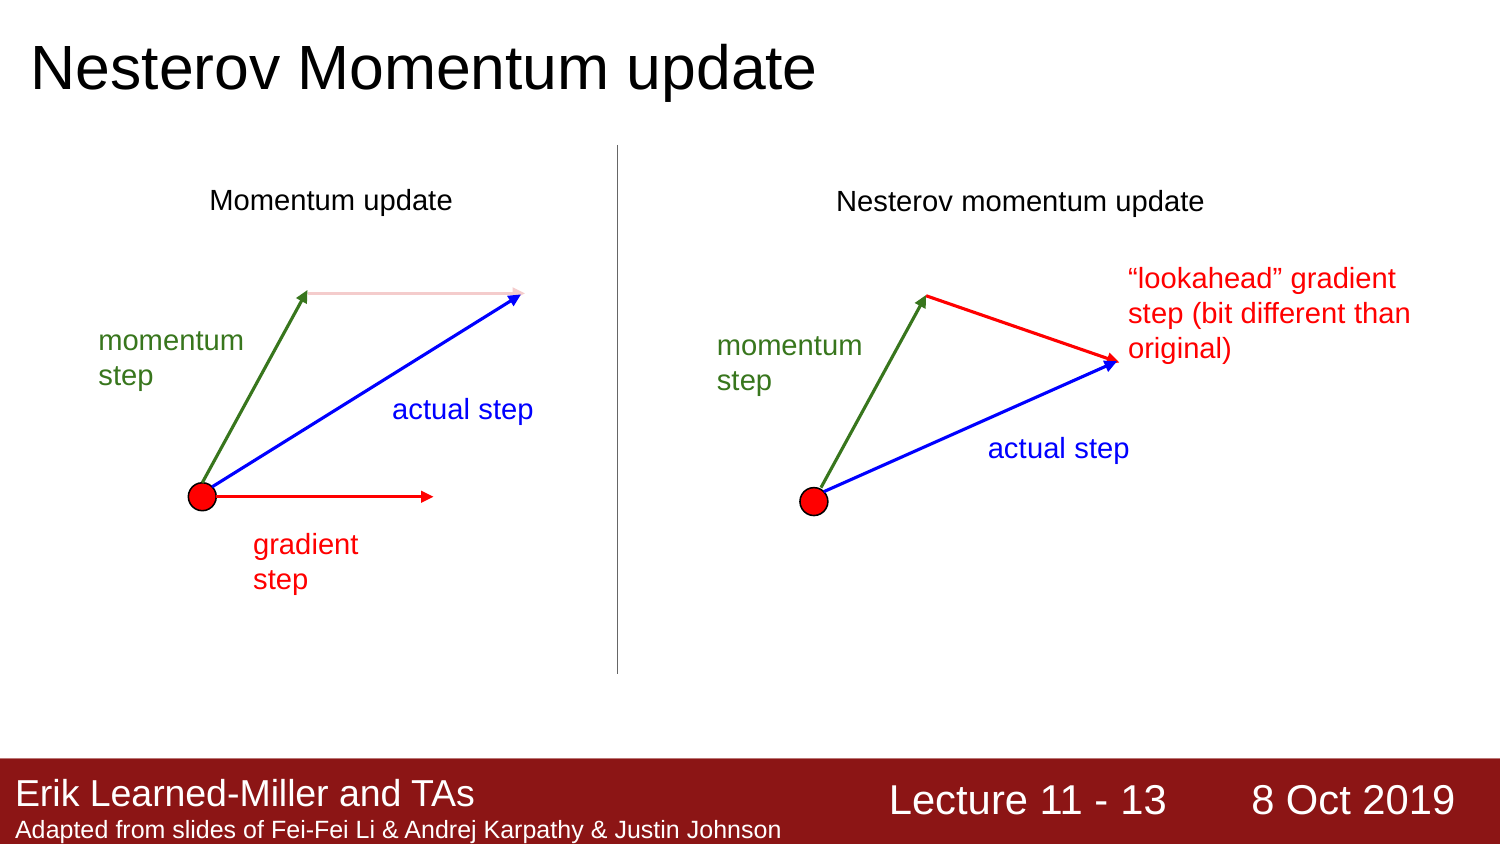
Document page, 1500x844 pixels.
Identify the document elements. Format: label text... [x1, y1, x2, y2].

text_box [820, 294, 926, 362]
text_box Momentum update [194, 166, 592, 200]
text_box [799, 487, 828, 516]
text_box actual step [1123, 413, 1212, 471]
text_box Nesterov momentum update [820, 167, 1265, 201]
text_box momentum step [83, 306, 196, 363]
text_box [188, 484, 216, 511]
text_box Nesterov Momentum update [15, 11, 938, 74]
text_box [211, 294, 522, 487]
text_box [823, 360, 1118, 492]
text_box actual step [526, 375, 612, 432]
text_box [925, 295, 1120, 361]
text_box momentum step [701, 311, 815, 368]
text_box “lookahead” gradient step (bit different than original) [1113, 244, 1460, 301]
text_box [201, 289, 308, 483]
slide_number ‹#› [1091, 765, 1182, 831]
text_box gradient step [238, 510, 434, 567]
